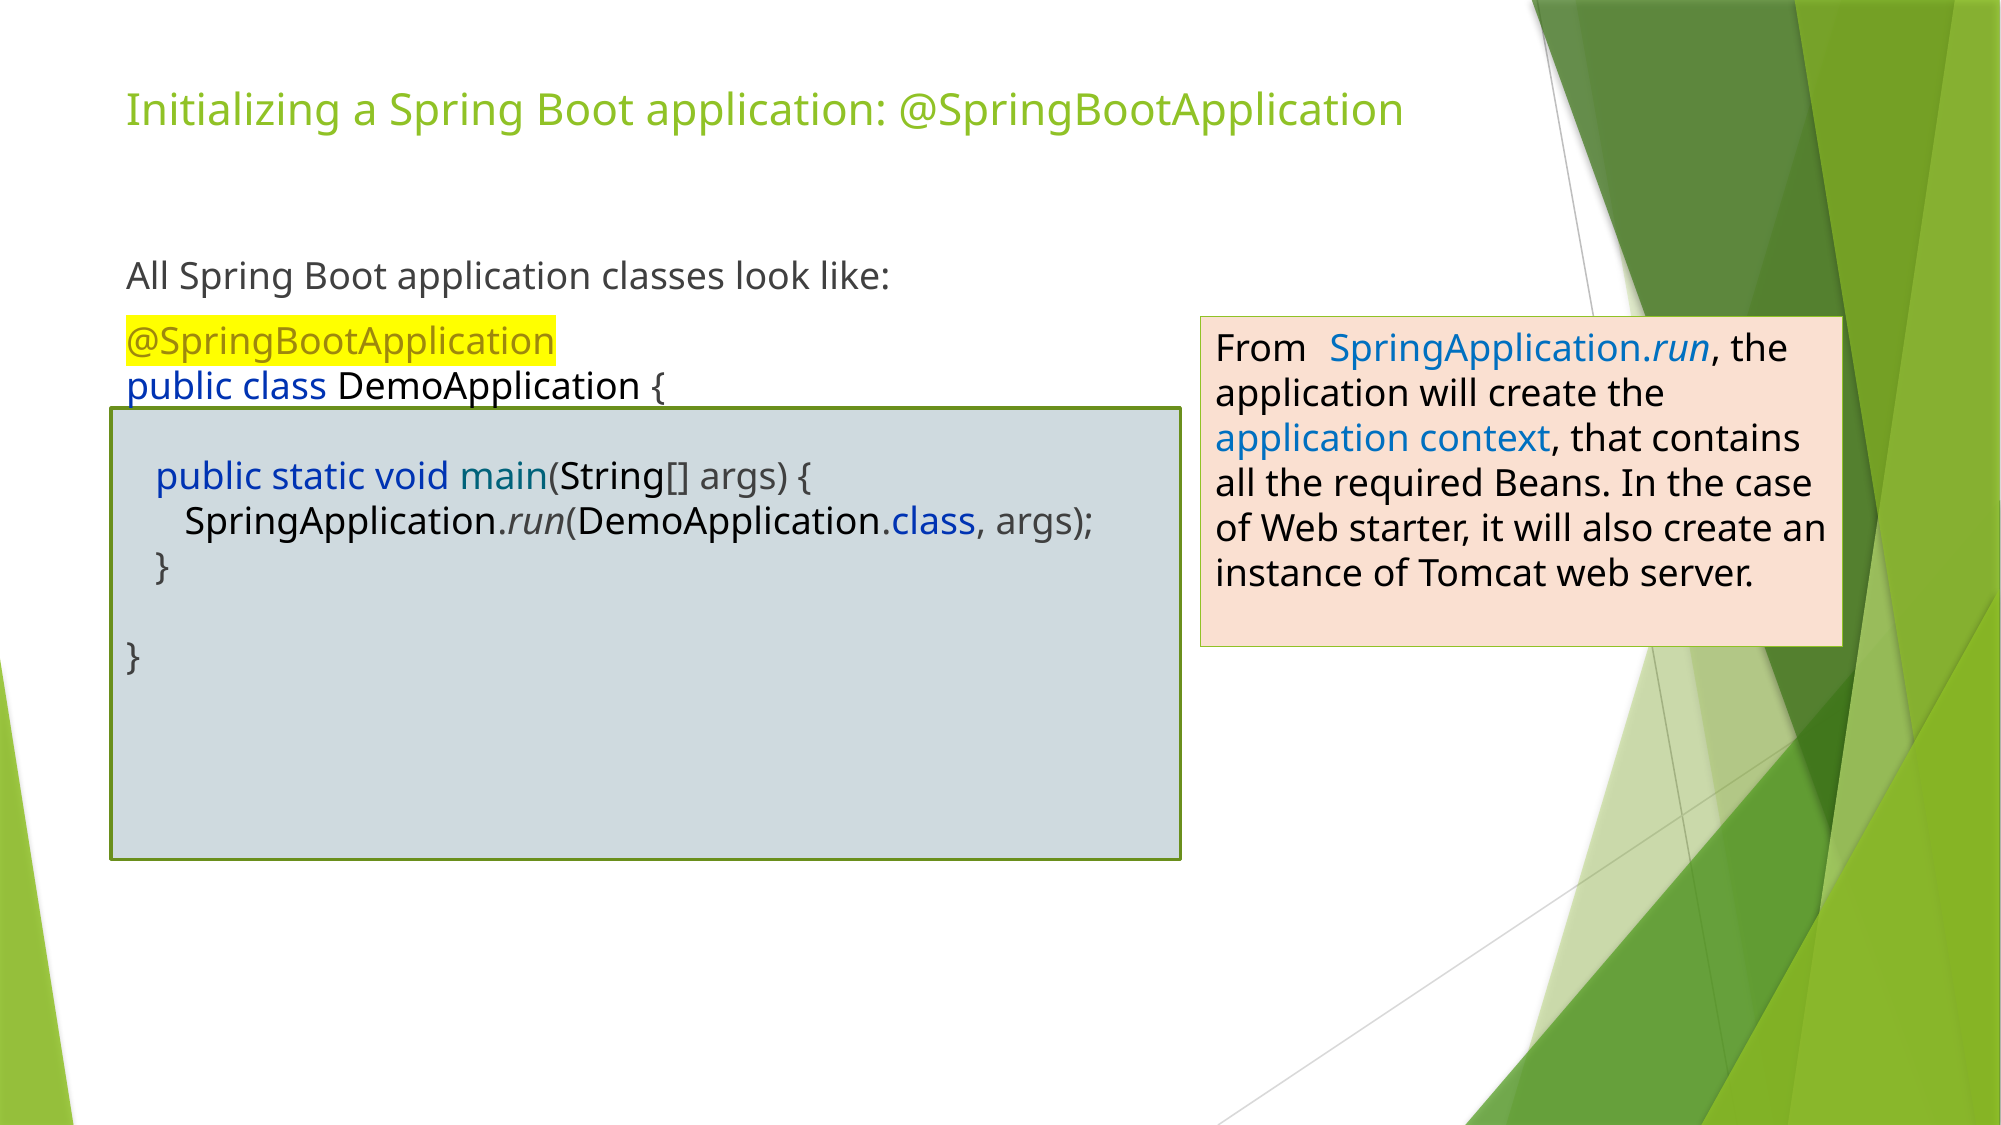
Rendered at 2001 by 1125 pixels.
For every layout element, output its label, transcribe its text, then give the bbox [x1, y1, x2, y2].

list All Spring Boot application classes look like: @SpringBootApplication public class DemoApplication { public static void main(String[] args) { SpringApplication.run(DemoApplication.class, args); } } [111, 244, 1522, 881]
text_box From SpringApplication.run, the application will create the application context, that contains all the required Beans. In the case of Web starter, it will also create an instance of Tomcat web server. [1200, 316, 1843, 647]
title Initializing a Spring Boot application: @SpringBootApplication [111, 74, 1522, 175]
